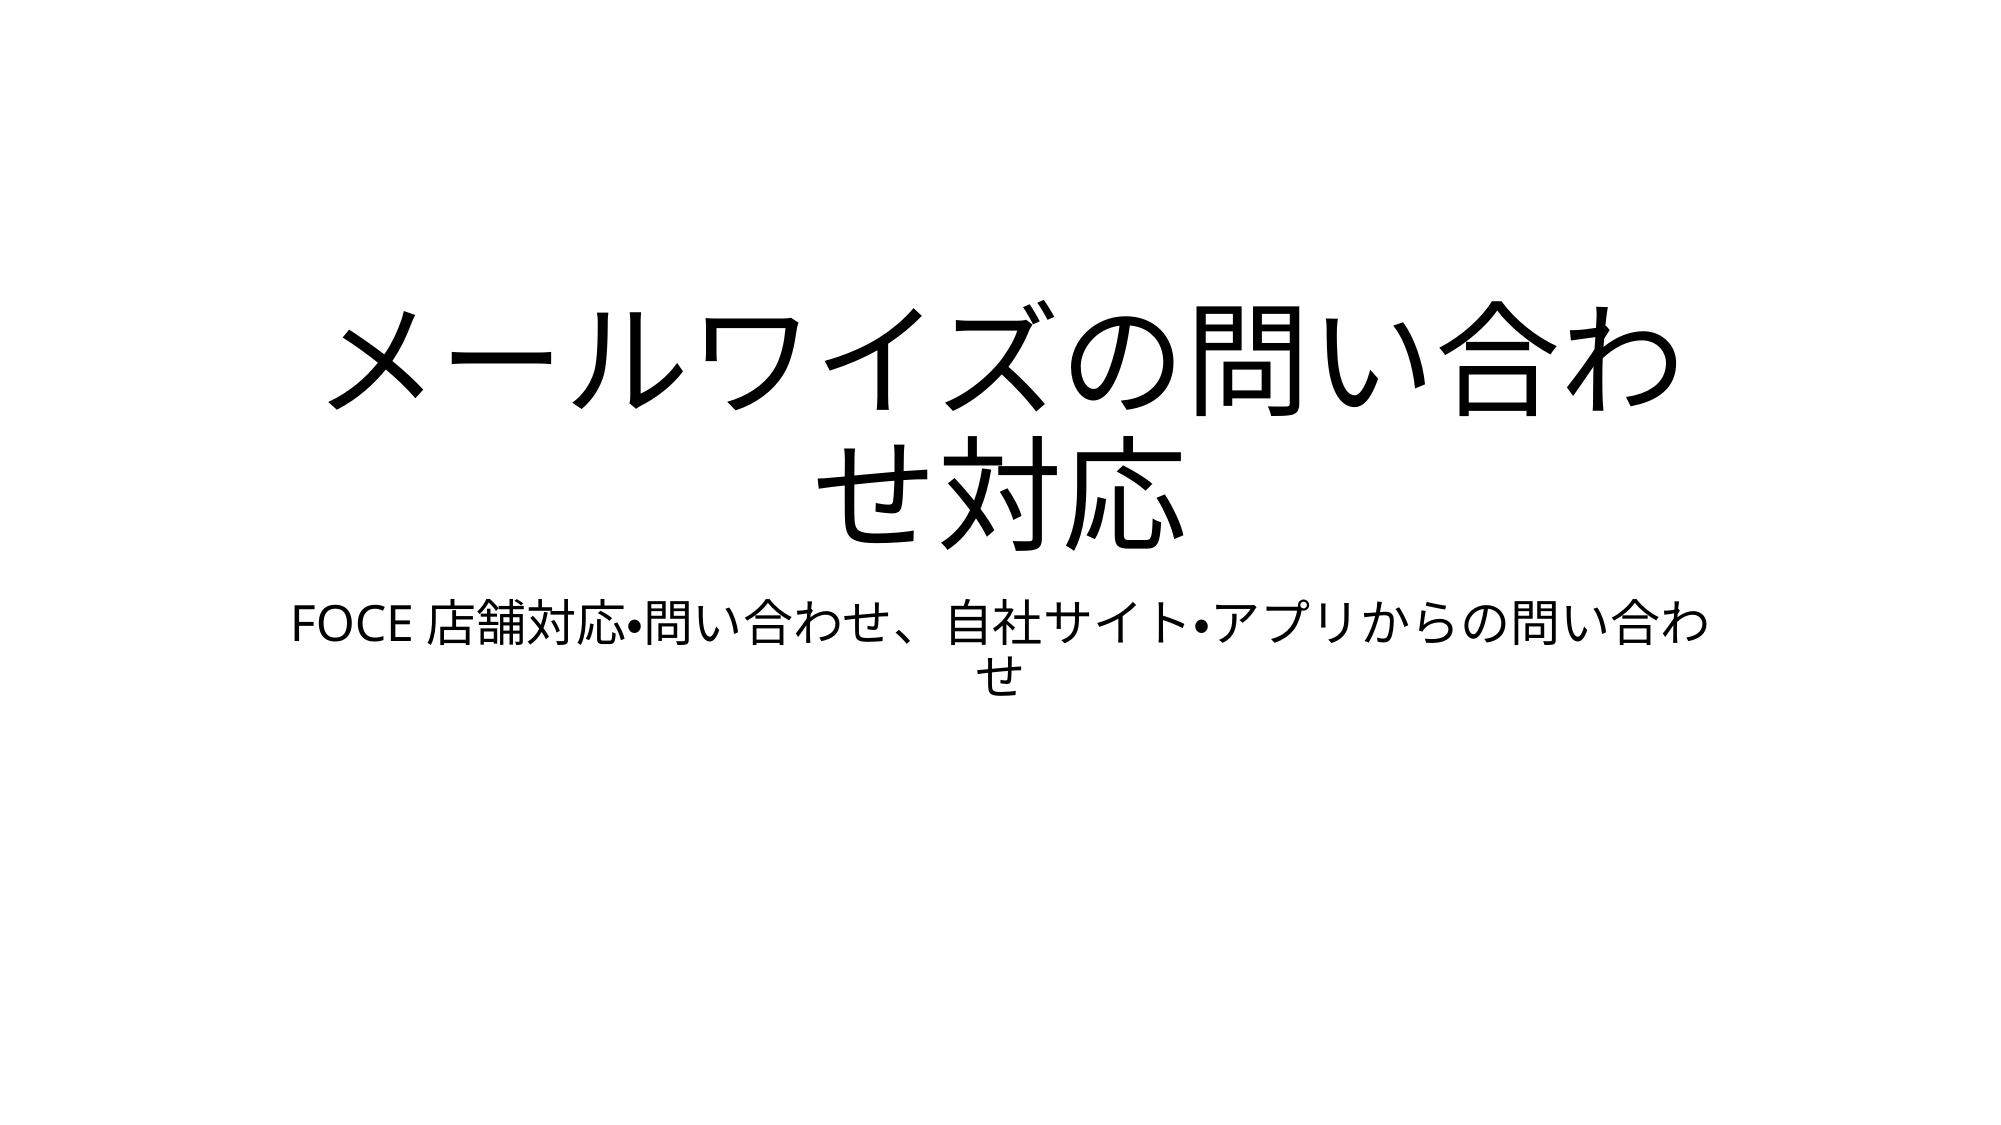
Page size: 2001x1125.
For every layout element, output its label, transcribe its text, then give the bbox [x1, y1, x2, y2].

title メールワイズの問い合わせ対応 [249, 184, 1750, 576]
subtitle FOCE店舗対応・問い合わせ、自社サイト・アプリからの問い合わせ [249, 590, 1750, 863]
